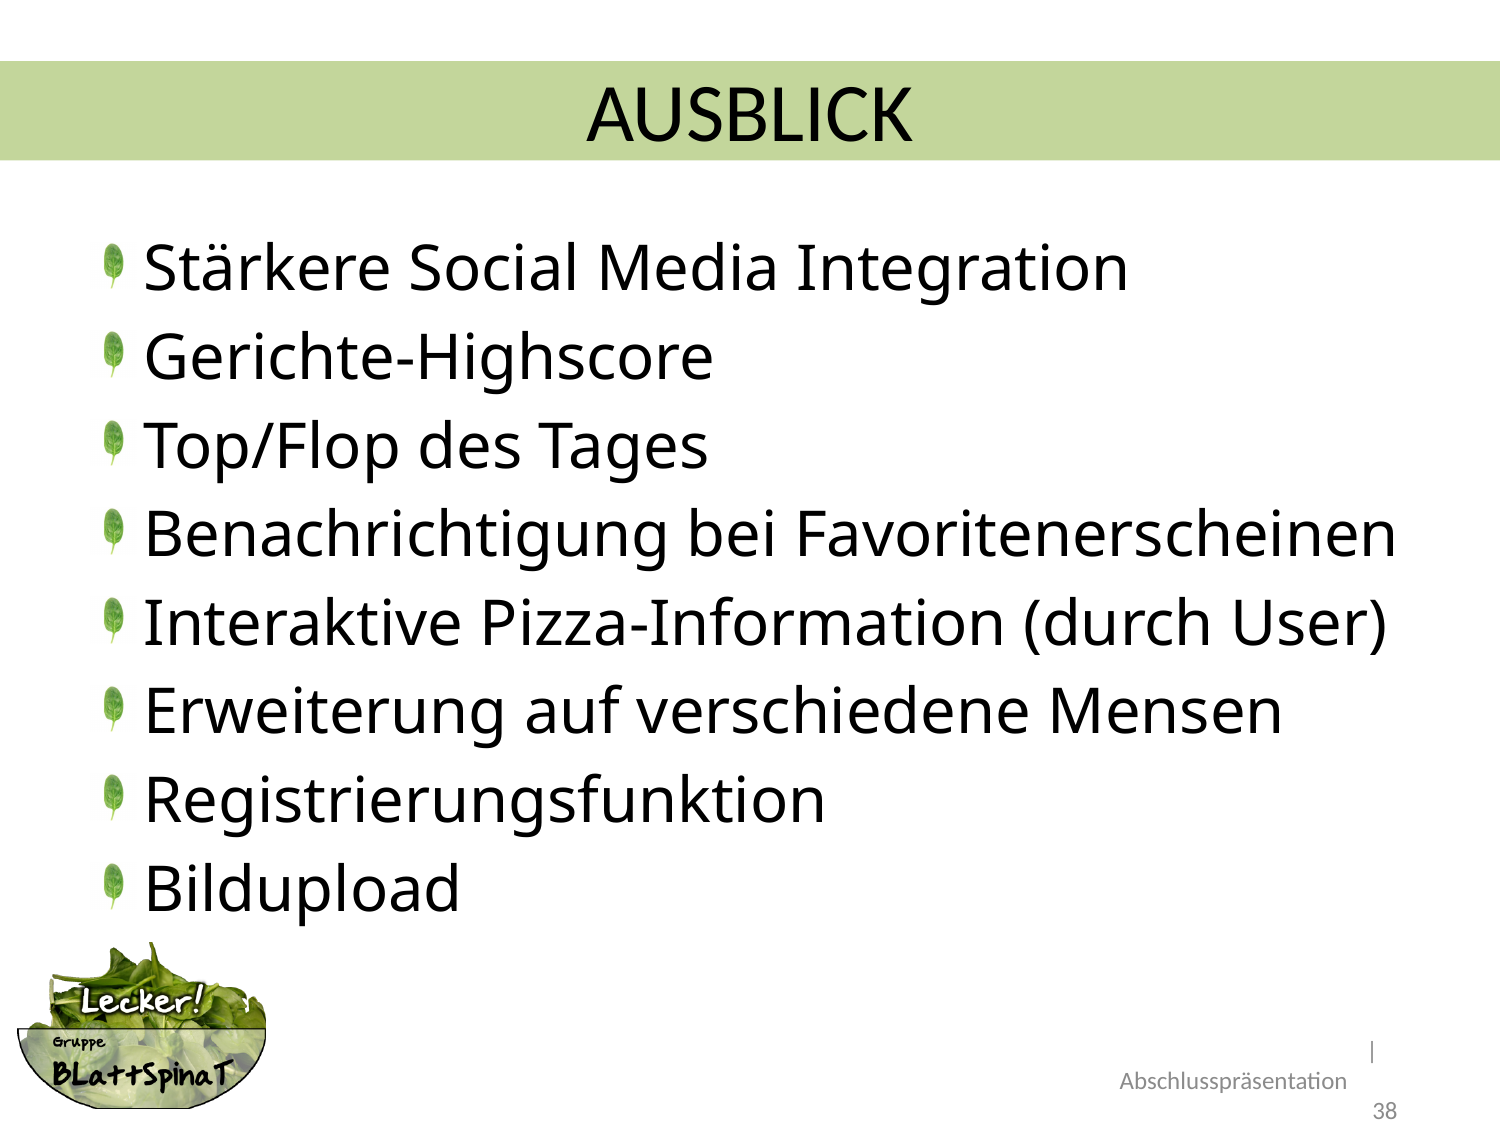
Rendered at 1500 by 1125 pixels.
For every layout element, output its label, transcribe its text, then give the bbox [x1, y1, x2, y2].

title Ausblick [75, 54, 1425, 161]
picture [90, 242, 137, 289]
list Stärkere Social Media Integration Gerichte-Highscore Top/Flop des Tages Benachrichtigung bei Favoritenerscheinen Interaktive Pizza-Information (durch User) Erweiterung auf verschiedene Mensen Registrierungsfunktion Bildupload [75, 219, 1425, 941]
picture [17, 942, 266, 1109]
picture [90, 419, 137, 466]
picture [90, 330, 137, 378]
picture [90, 507, 137, 555]
picture [90, 862, 137, 910]
picture [90, 685, 137, 732]
picture [90, 596, 137, 644]
picture [90, 773, 137, 821]
